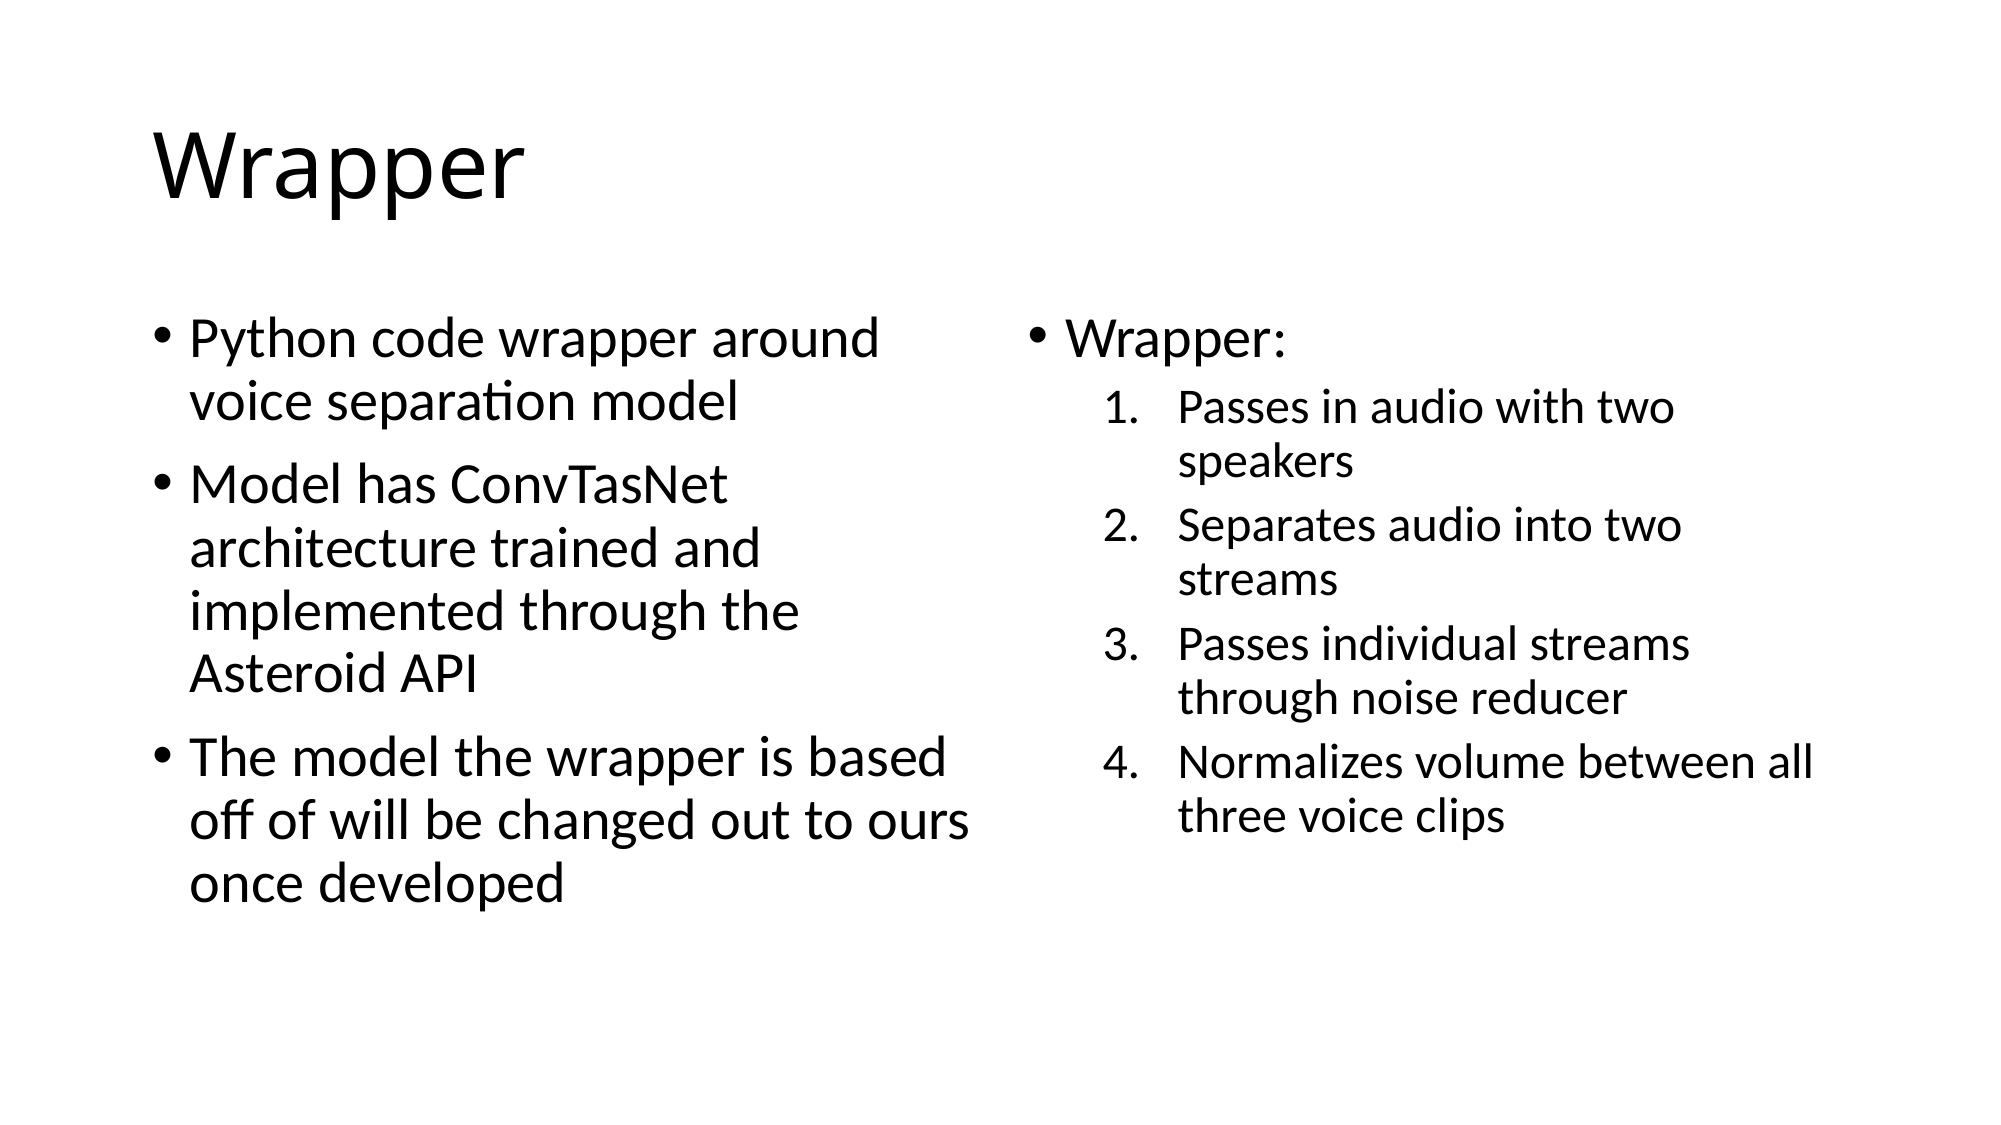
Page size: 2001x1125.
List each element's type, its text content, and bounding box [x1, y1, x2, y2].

list Python code wrapper around voice separation model Model has ConvTasNet architecture trained and implemented through the Asteroid API The model the wrapper is based off of will be changed out to ours once developed [137, 299, 988, 1014]
list Wrapper: Passes in audio with two speakers Separates audio into two streams Passes individual streams through noise reducer Normalizes volume between all three voice clips [1012, 299, 1863, 1014]
title Wrapper [137, 59, 1863, 278]
